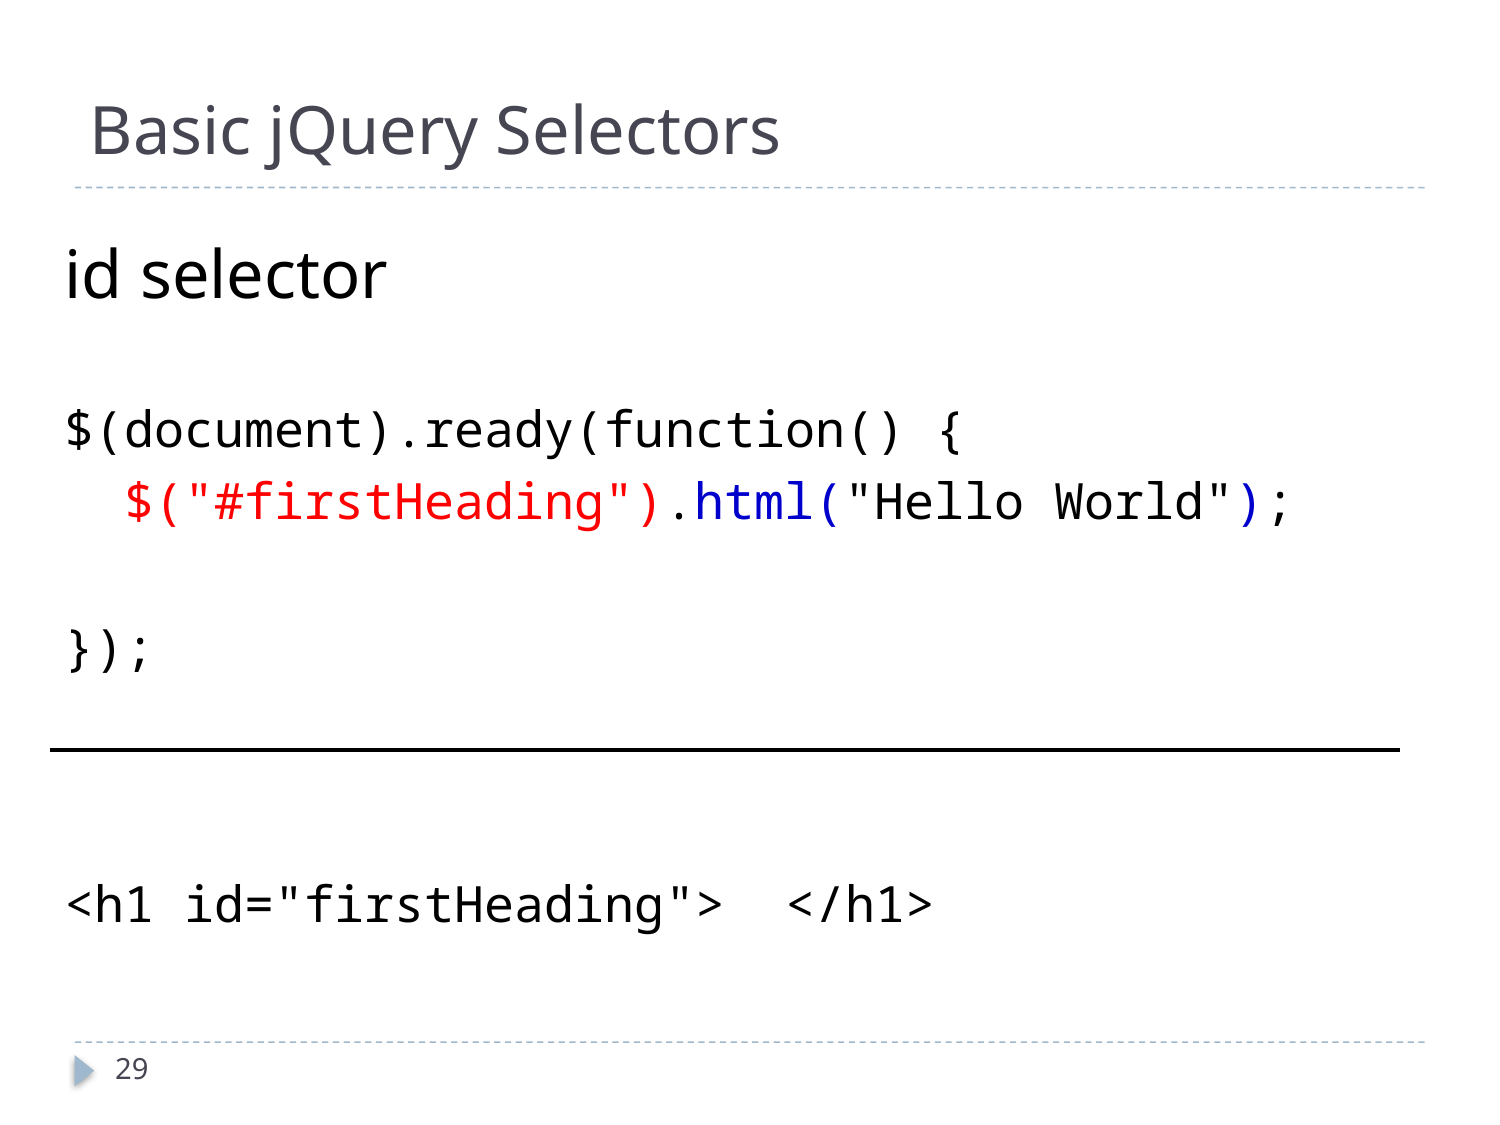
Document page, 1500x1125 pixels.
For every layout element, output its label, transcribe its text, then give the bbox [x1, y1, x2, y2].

slide_number 29 [100, 1042, 426, 1103]
list id selector $(document).ready(function() { $("#firstHeading").html("Hello World"); }); <h1 id="firstHeading"> </h1> [50, 224, 1463, 1013]
title Basic jQuery Selectors [75, 37, 1425, 175]
